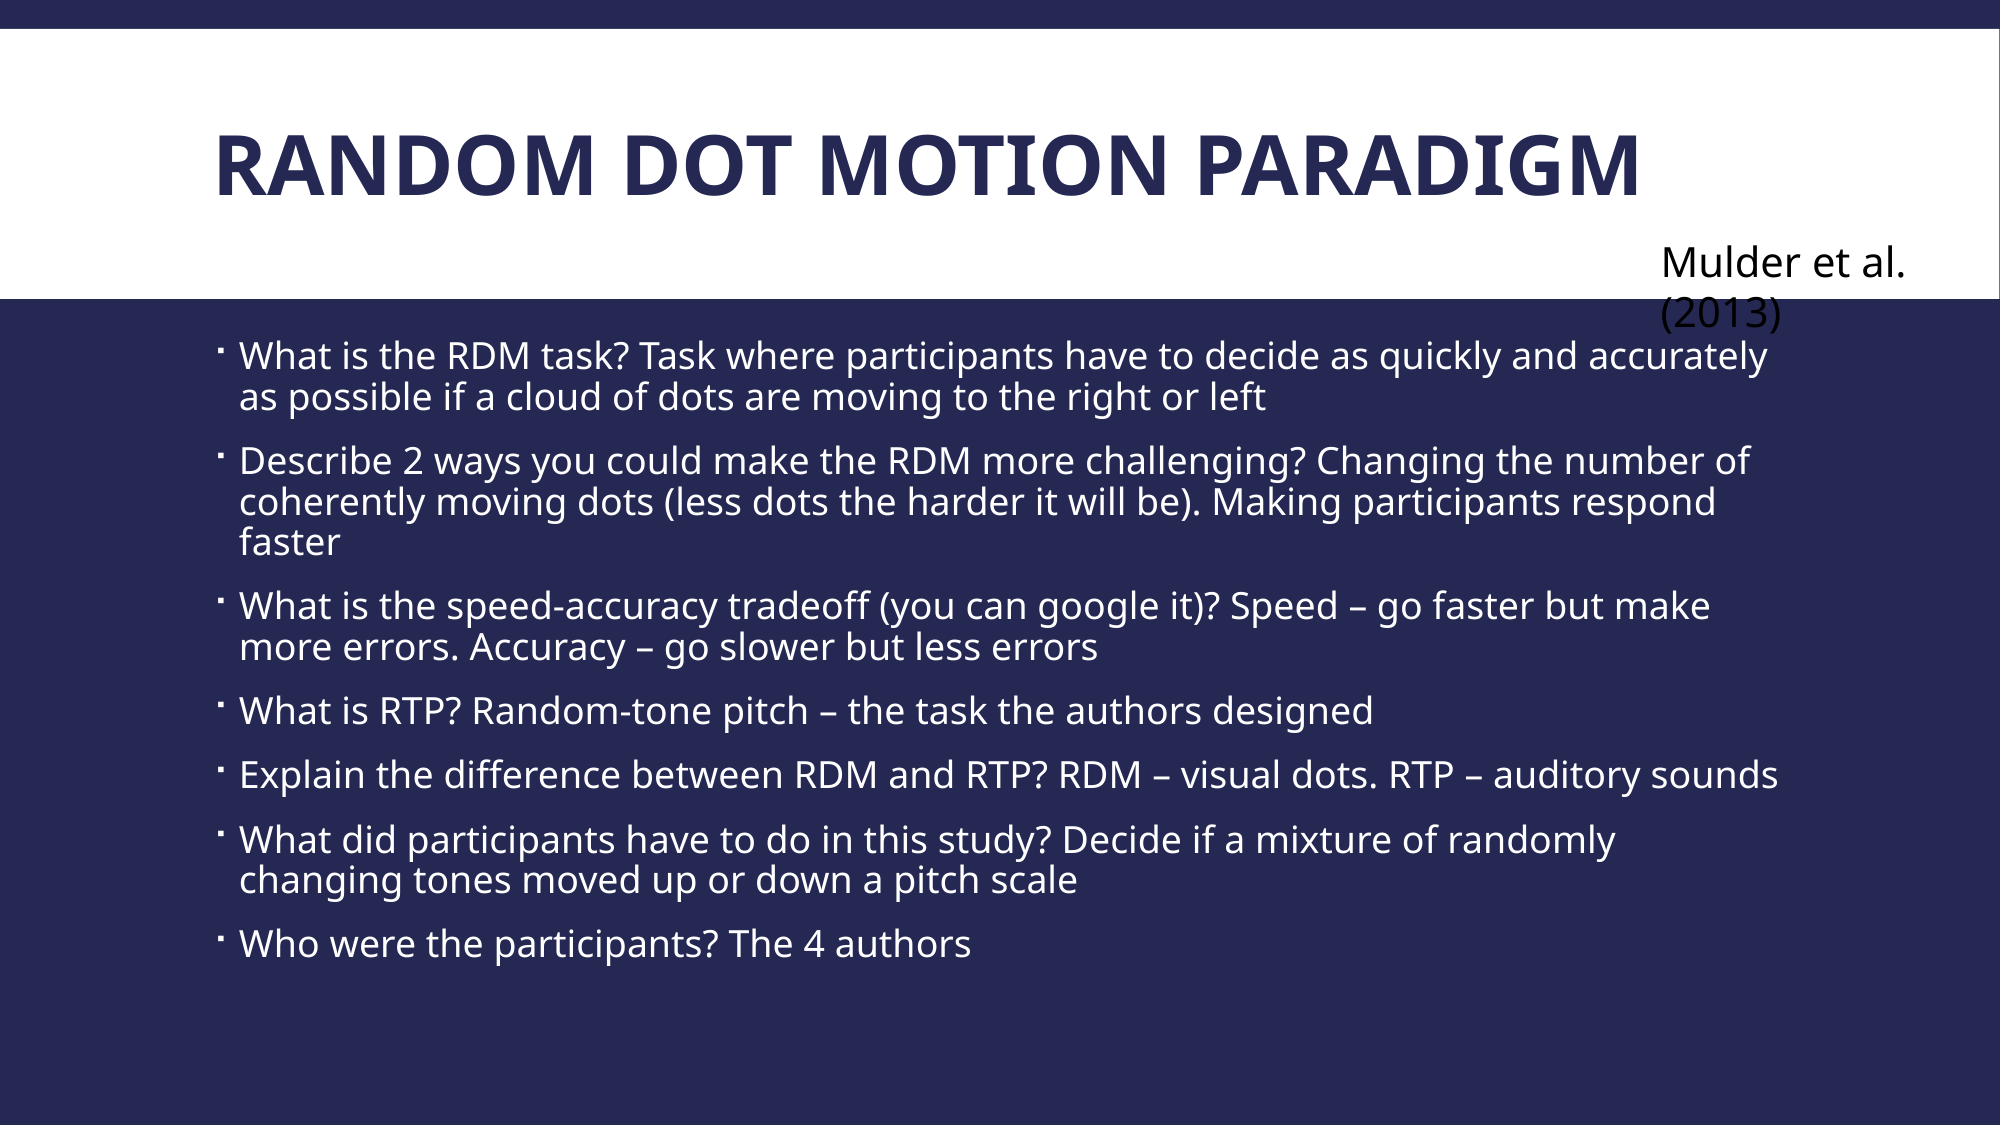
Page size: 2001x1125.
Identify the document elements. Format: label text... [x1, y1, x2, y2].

title Random dot motion paradigm [197, 46, 1803, 295]
list What is the RDM task? Task where participants have to decide as quickly and accurately as possible if a cloud of dots are moving to the right or left Describe 2 ways you could make the RDM more challenging? Changing the number of coherently moving dots (less dots the harder it will be). Making participants respond faster What is the speed-accuracy tradeoff (you can google it)? Speed – go faster but make more errors. Accuracy – go slower but less errors What is RTP? Random-tone pitch – the task the authors designed Explain the difference between RDM and RTP? RDM – visual dots. RTP – auditory sounds What did participants have to do in this study? Decide if a mixture of randomly changing tones moved up or down a pitch scale Who were the participants? The 4 authors [197, 329, 1803, 1020]
text_box Mulder et al. (2013) [1645, 228, 2000, 344]
